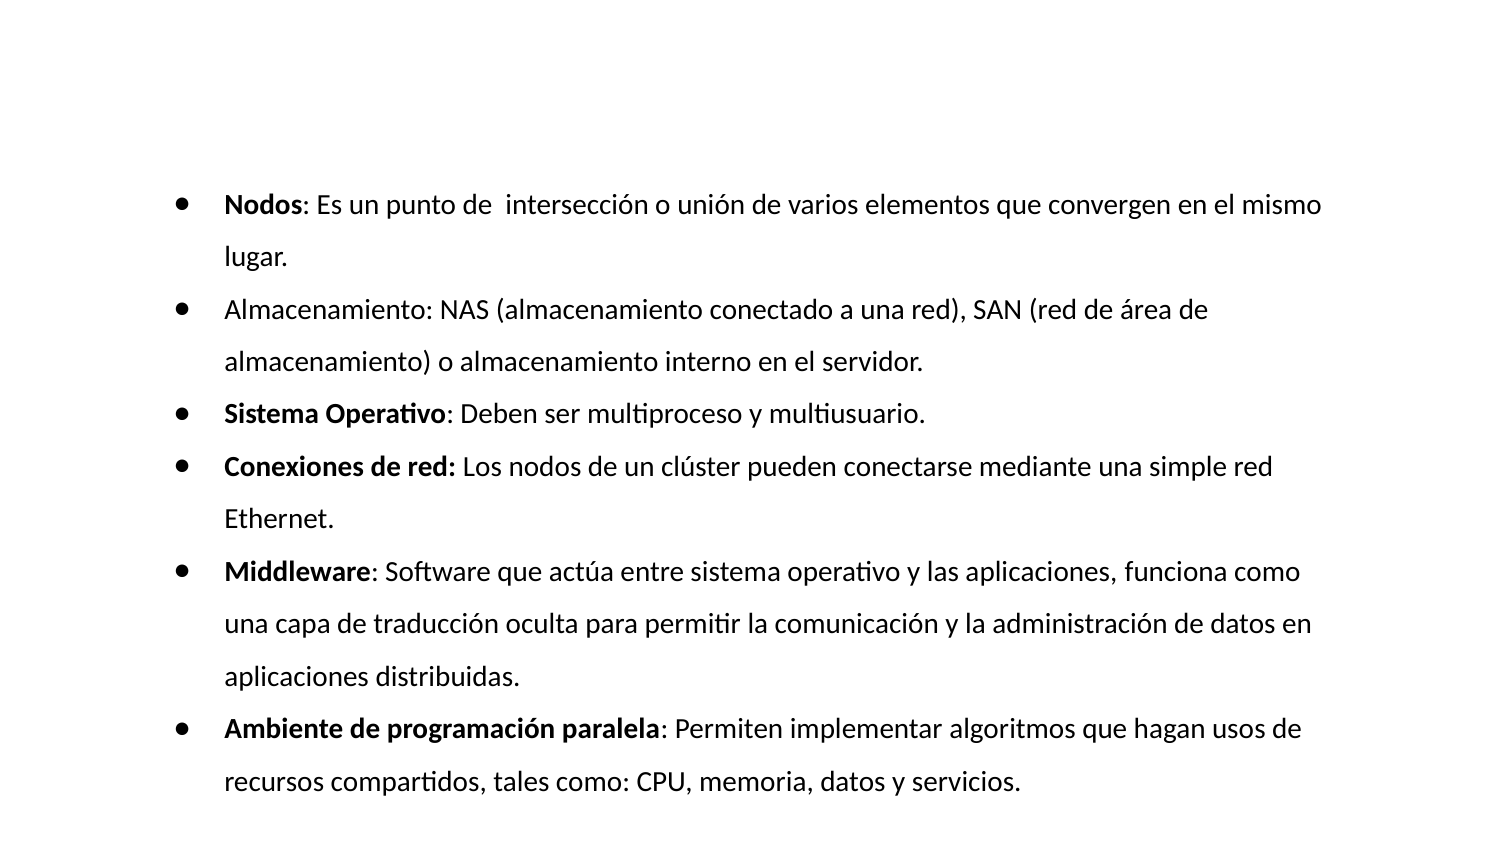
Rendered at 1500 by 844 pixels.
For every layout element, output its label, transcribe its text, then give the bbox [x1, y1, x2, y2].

list Nodos: Es un punto de intersección o unión de varios elementos que convergen en el mismo lugar. Almacenamiento: NAS (almacenamiento conectado a una red), SAN (red de área de almacenamiento) o almacenamiento interno en el servidor. Sistema Operativo: Deben ser multiproceso y multiusuario. Conexiones de red: Los nodos de un clúster pueden conectarse mediante una simple red Ethernet. Middleware: Software que actúa entre sistema operativo y las aplicaciones, funciona como una capa de traducción oculta para permitir la comunicación y la administración de datos en aplicaciones distribuidas. Ambiente de programación paralela: Permiten implementar algoritmos que hagan usos de recursos compartidos, tales como: CPU, memoria, datos y servicios. [134, 152, 1366, 586]
